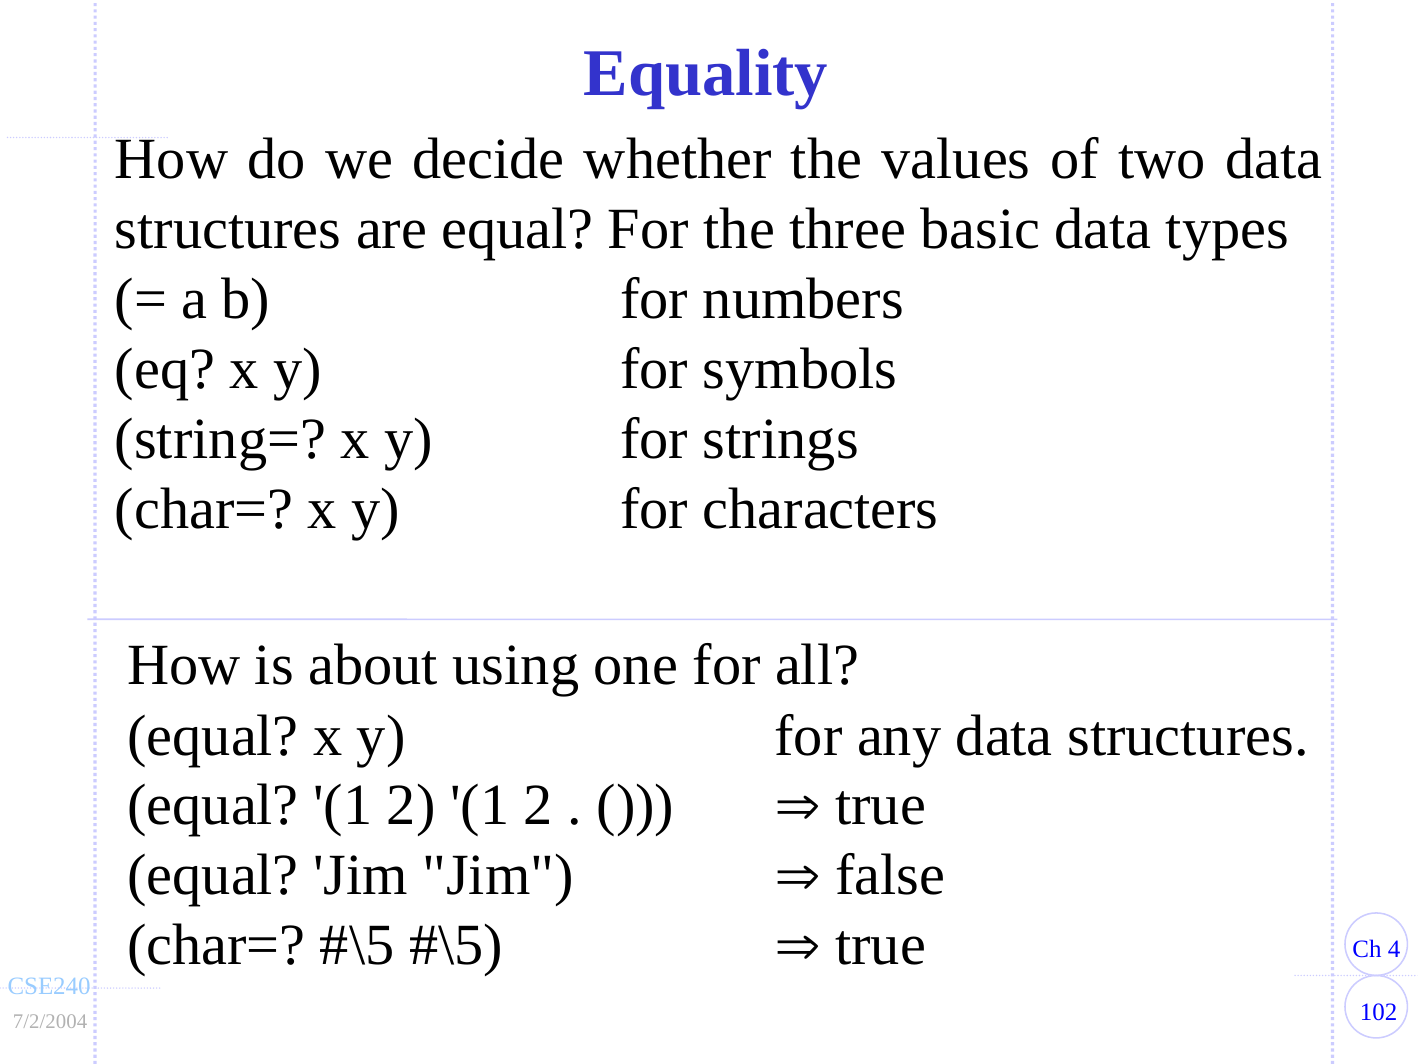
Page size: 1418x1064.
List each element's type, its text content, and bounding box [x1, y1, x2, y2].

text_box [87, 618, 1351, 1059]
text_box How do we decide whether the values of two data structures are equal? For the three basic data types (= a b) for numbers (eq? x y) for symbols (string=? x y) for strings (char=? x y) for characters [99, 112, 1338, 548]
text_box Equality [62, 24, 1350, 125]
